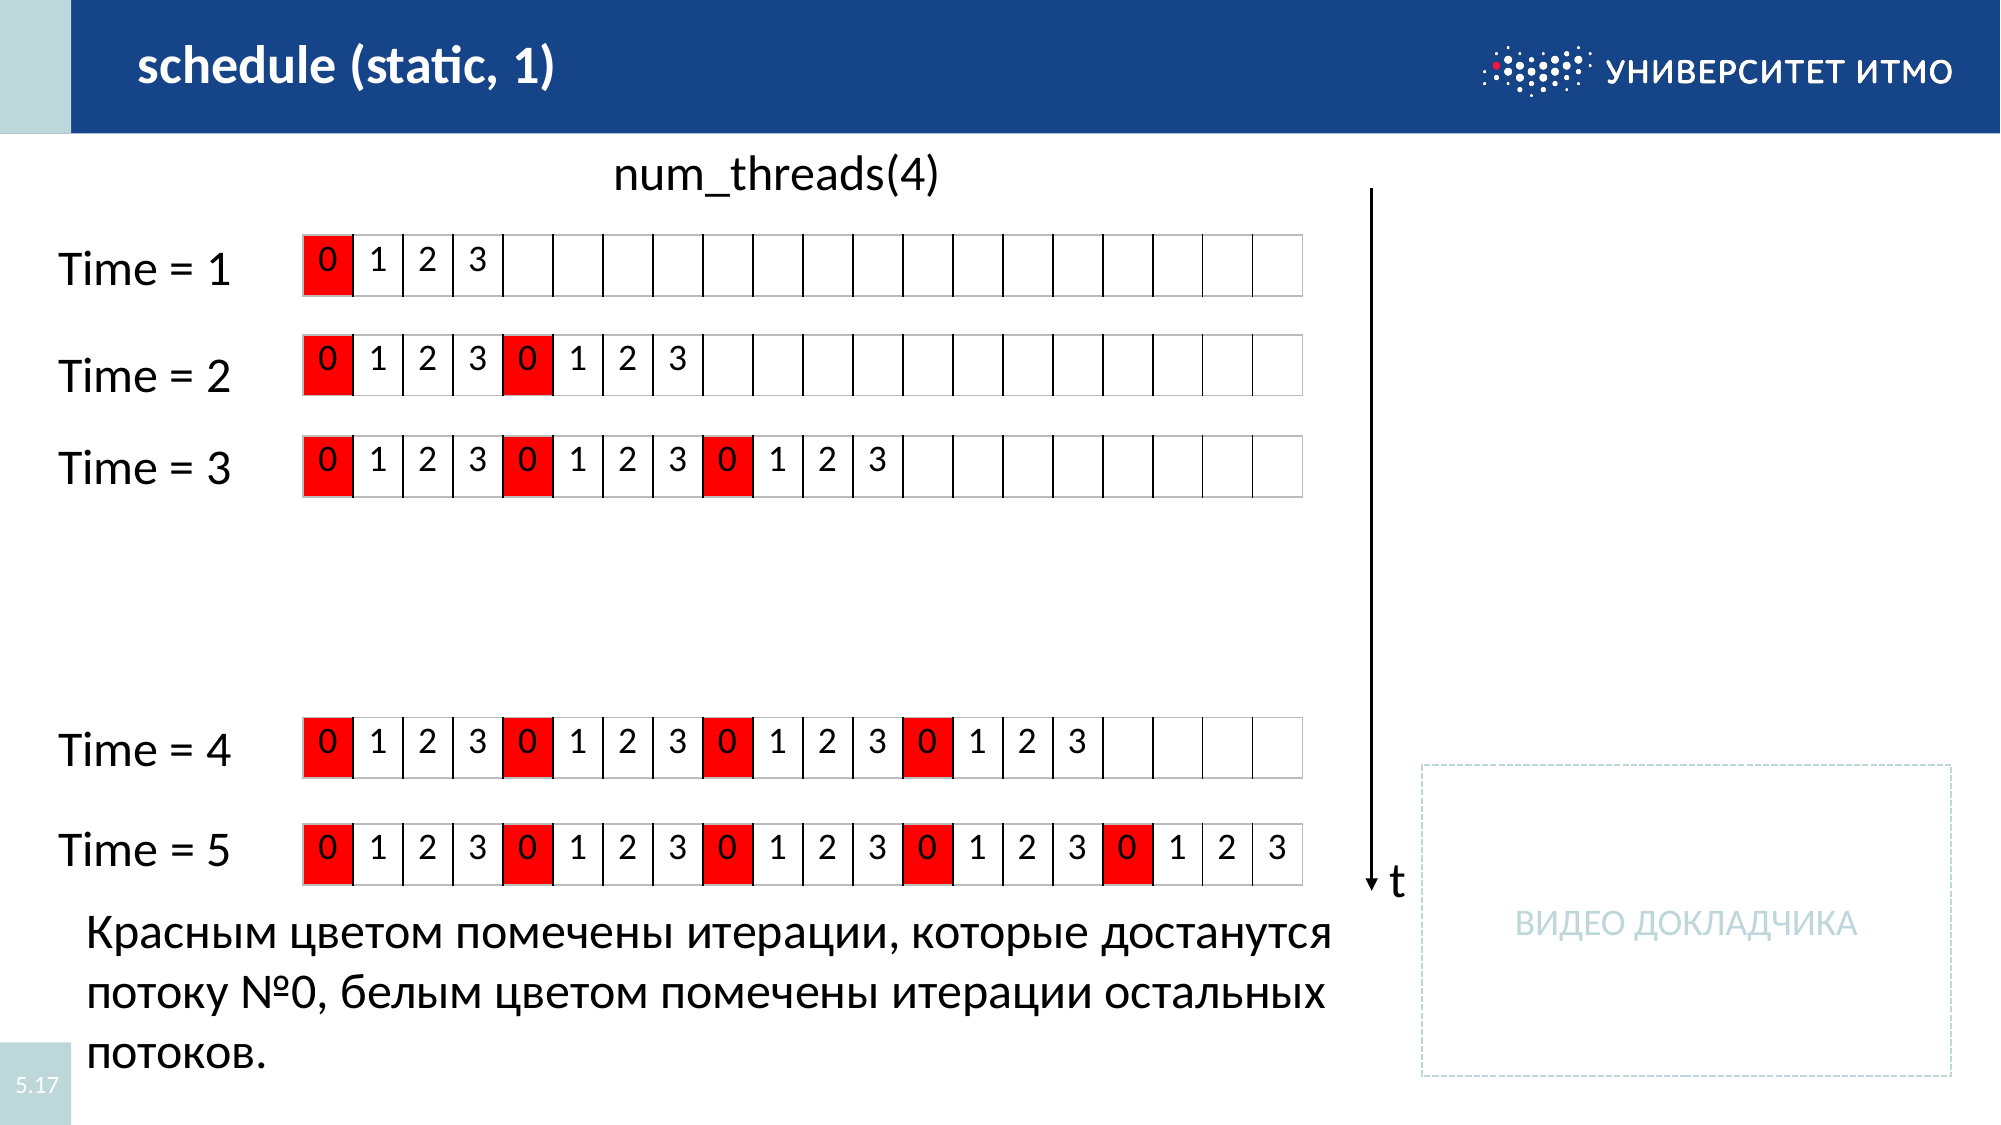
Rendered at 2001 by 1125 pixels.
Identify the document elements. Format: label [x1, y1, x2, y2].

text_box [0, 0, 2000, 1125]
